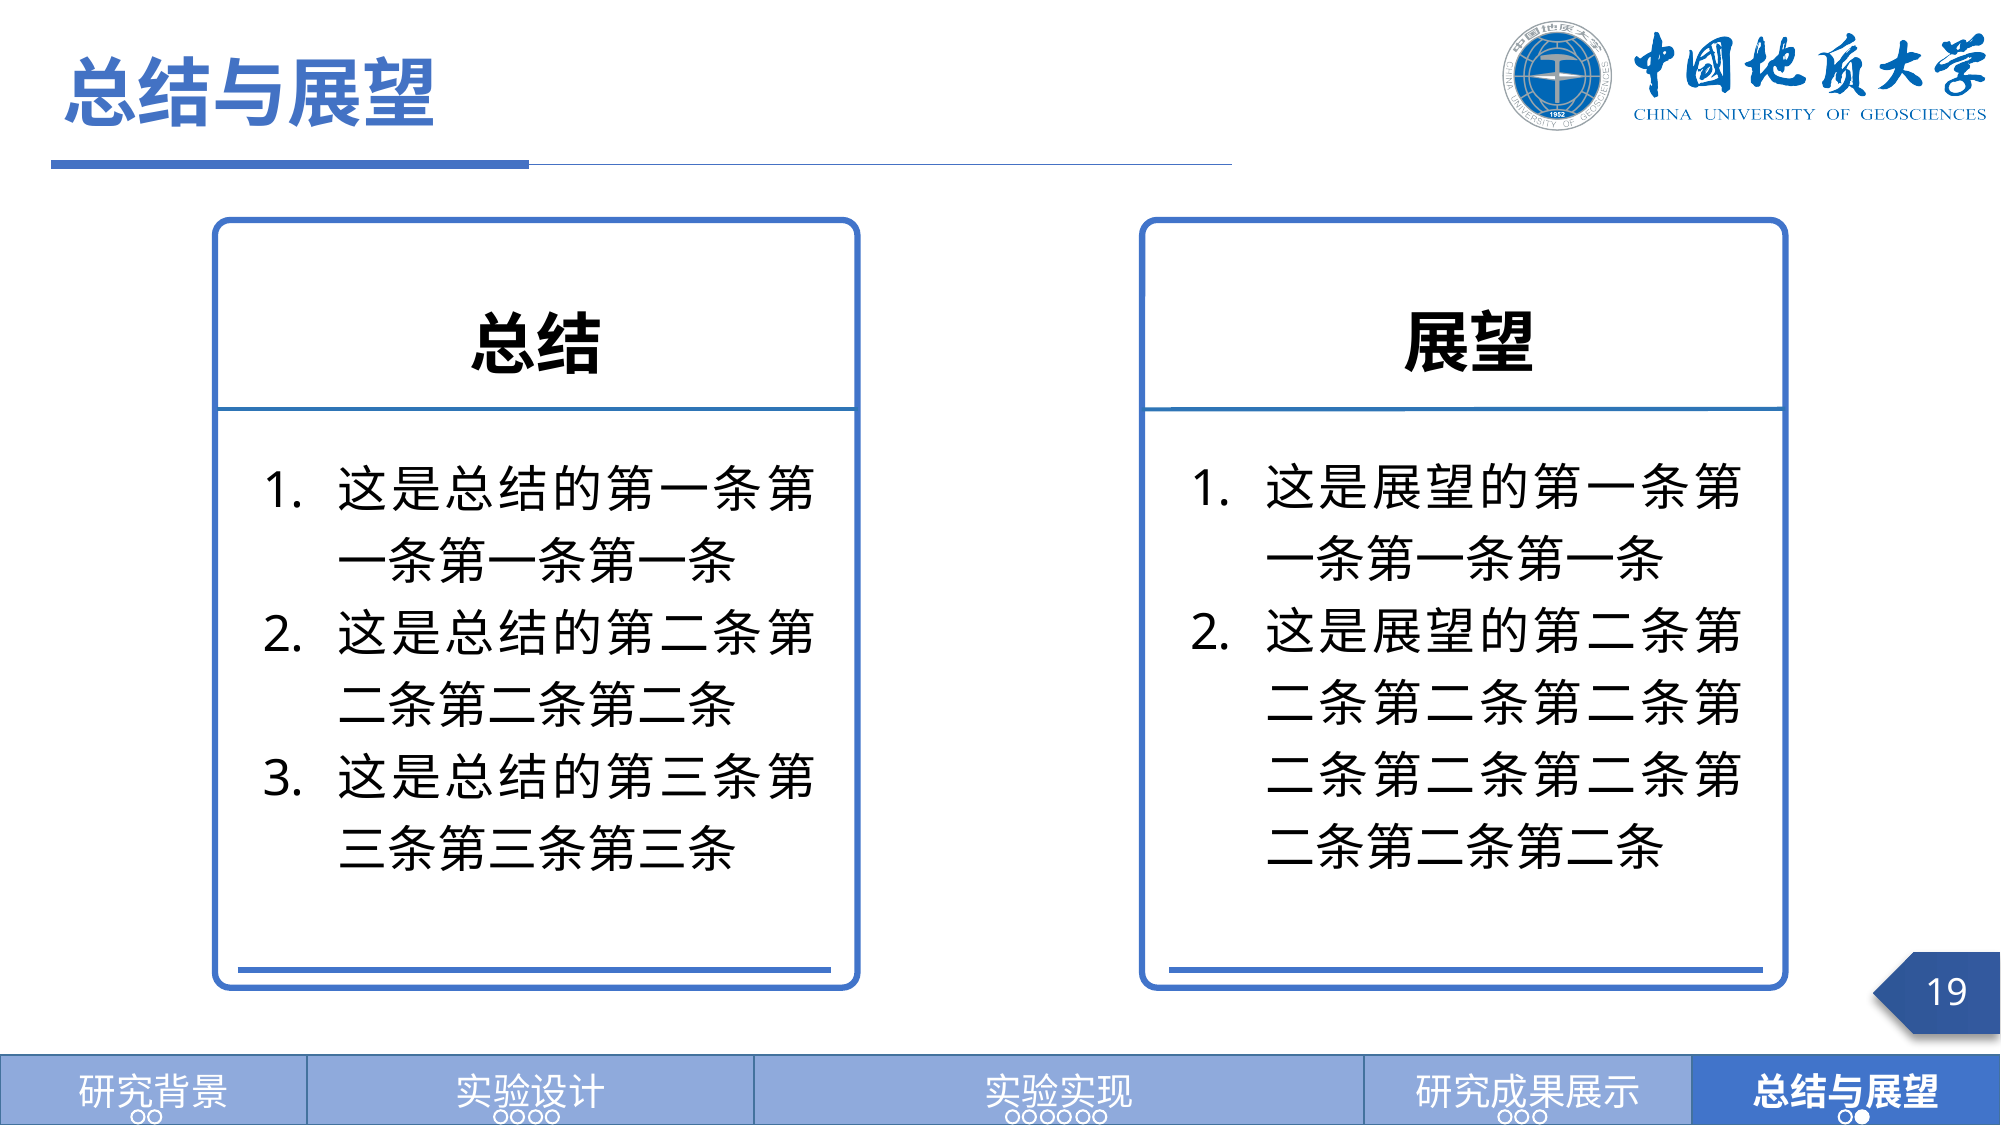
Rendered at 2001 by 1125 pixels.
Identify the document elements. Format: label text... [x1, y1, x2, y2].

text_box 这是展望的第一条第一条第一条第一条 这是展望的第二条第二条第二条第二条第二条第二条第二条第二条第二条第二条 [1175, 436, 1759, 884]
text_box [213, 218, 859, 989]
text_box [1141, 218, 1787, 989]
text_box 展望 [1147, 292, 1792, 388]
picture [1502, 20, 1986, 131]
text_box 这是总结的第一条第一条第一条第一条 这是总结的第二条第二条第二条第二条 这是总结的第三条第三条第三条第三条 [247, 438, 832, 886]
text_box 总结 [214, 294, 859, 390]
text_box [0, 1055, 2000, 1125]
text_box 总结与展望 [47, 48, 726, 144]
